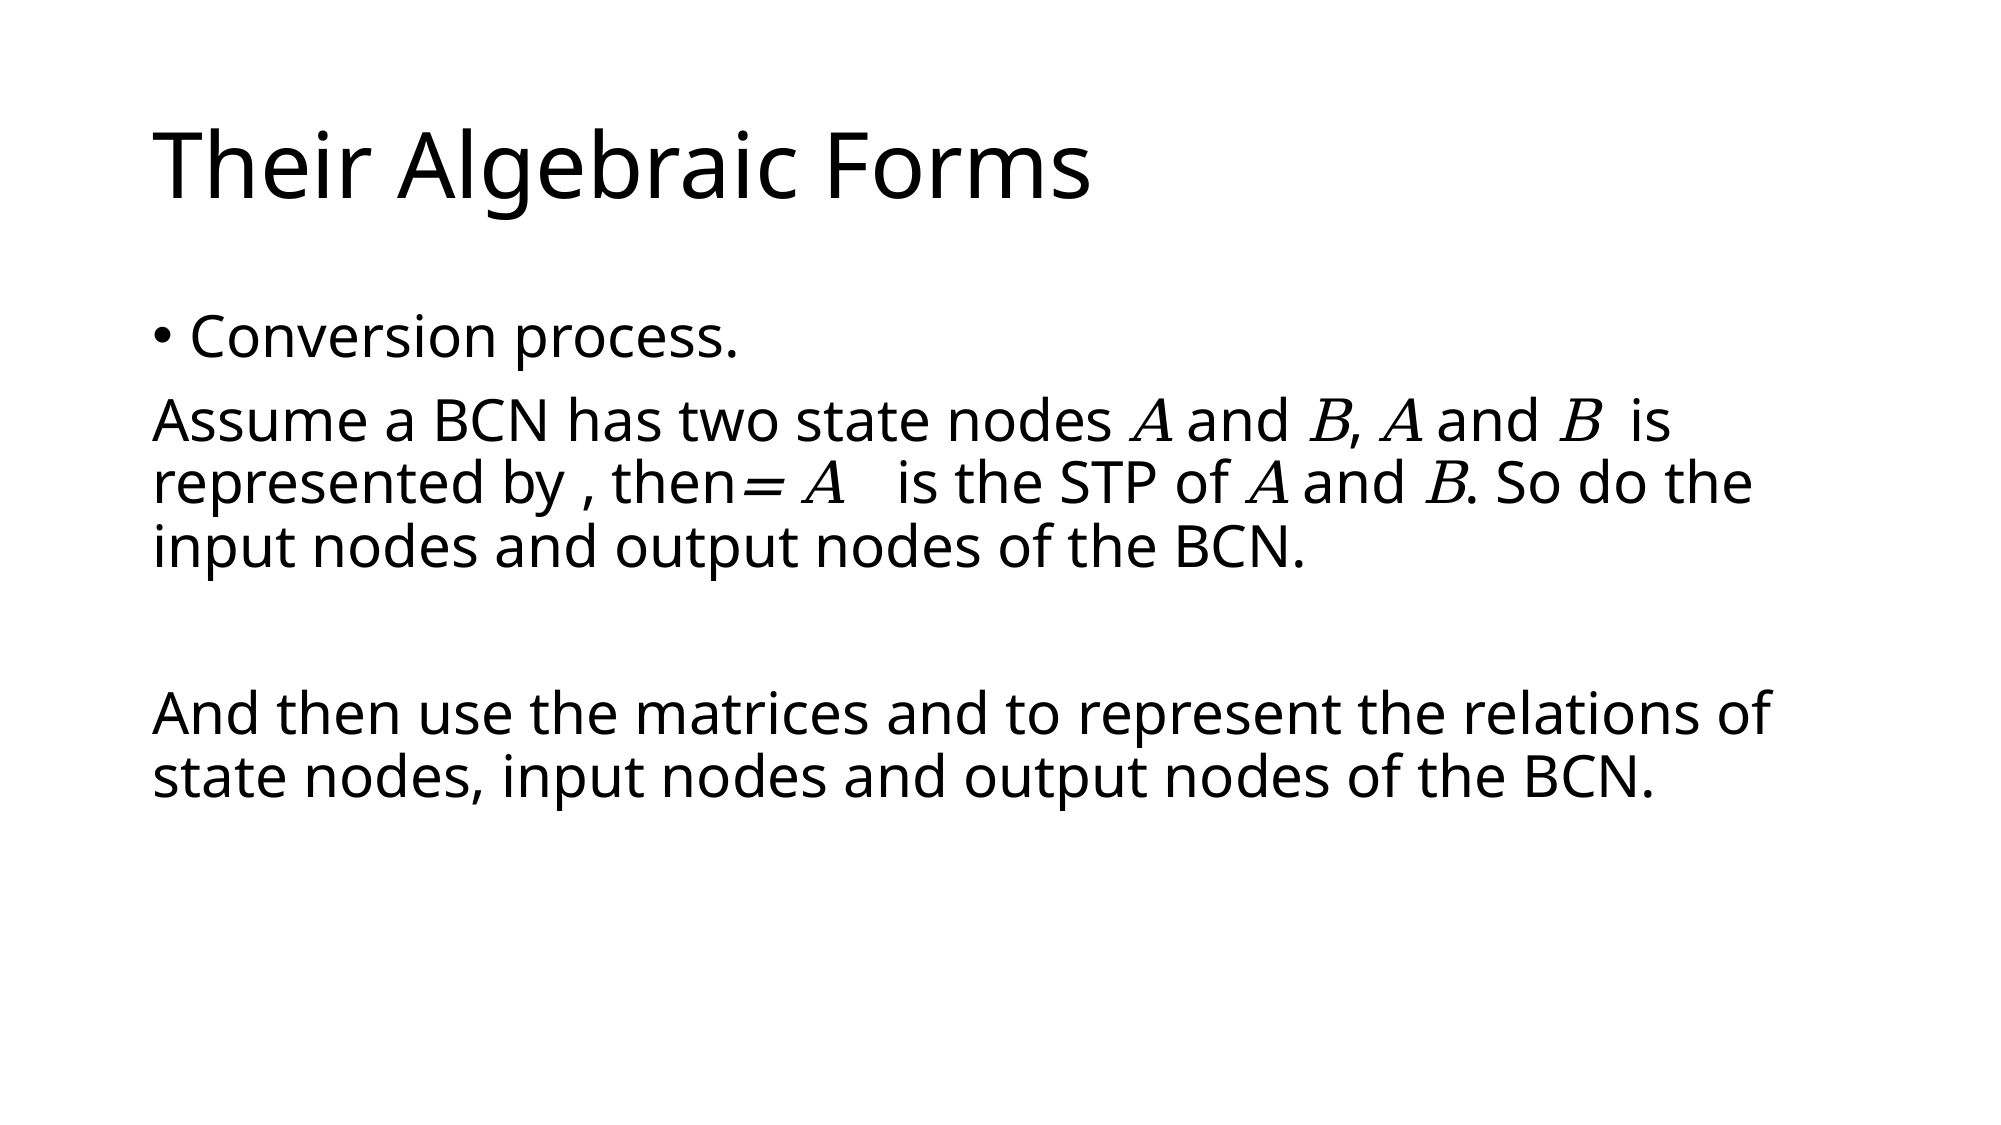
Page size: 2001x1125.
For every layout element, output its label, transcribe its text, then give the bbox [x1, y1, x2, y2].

title Their Algebraic Forms [137, 59, 1863, 278]
